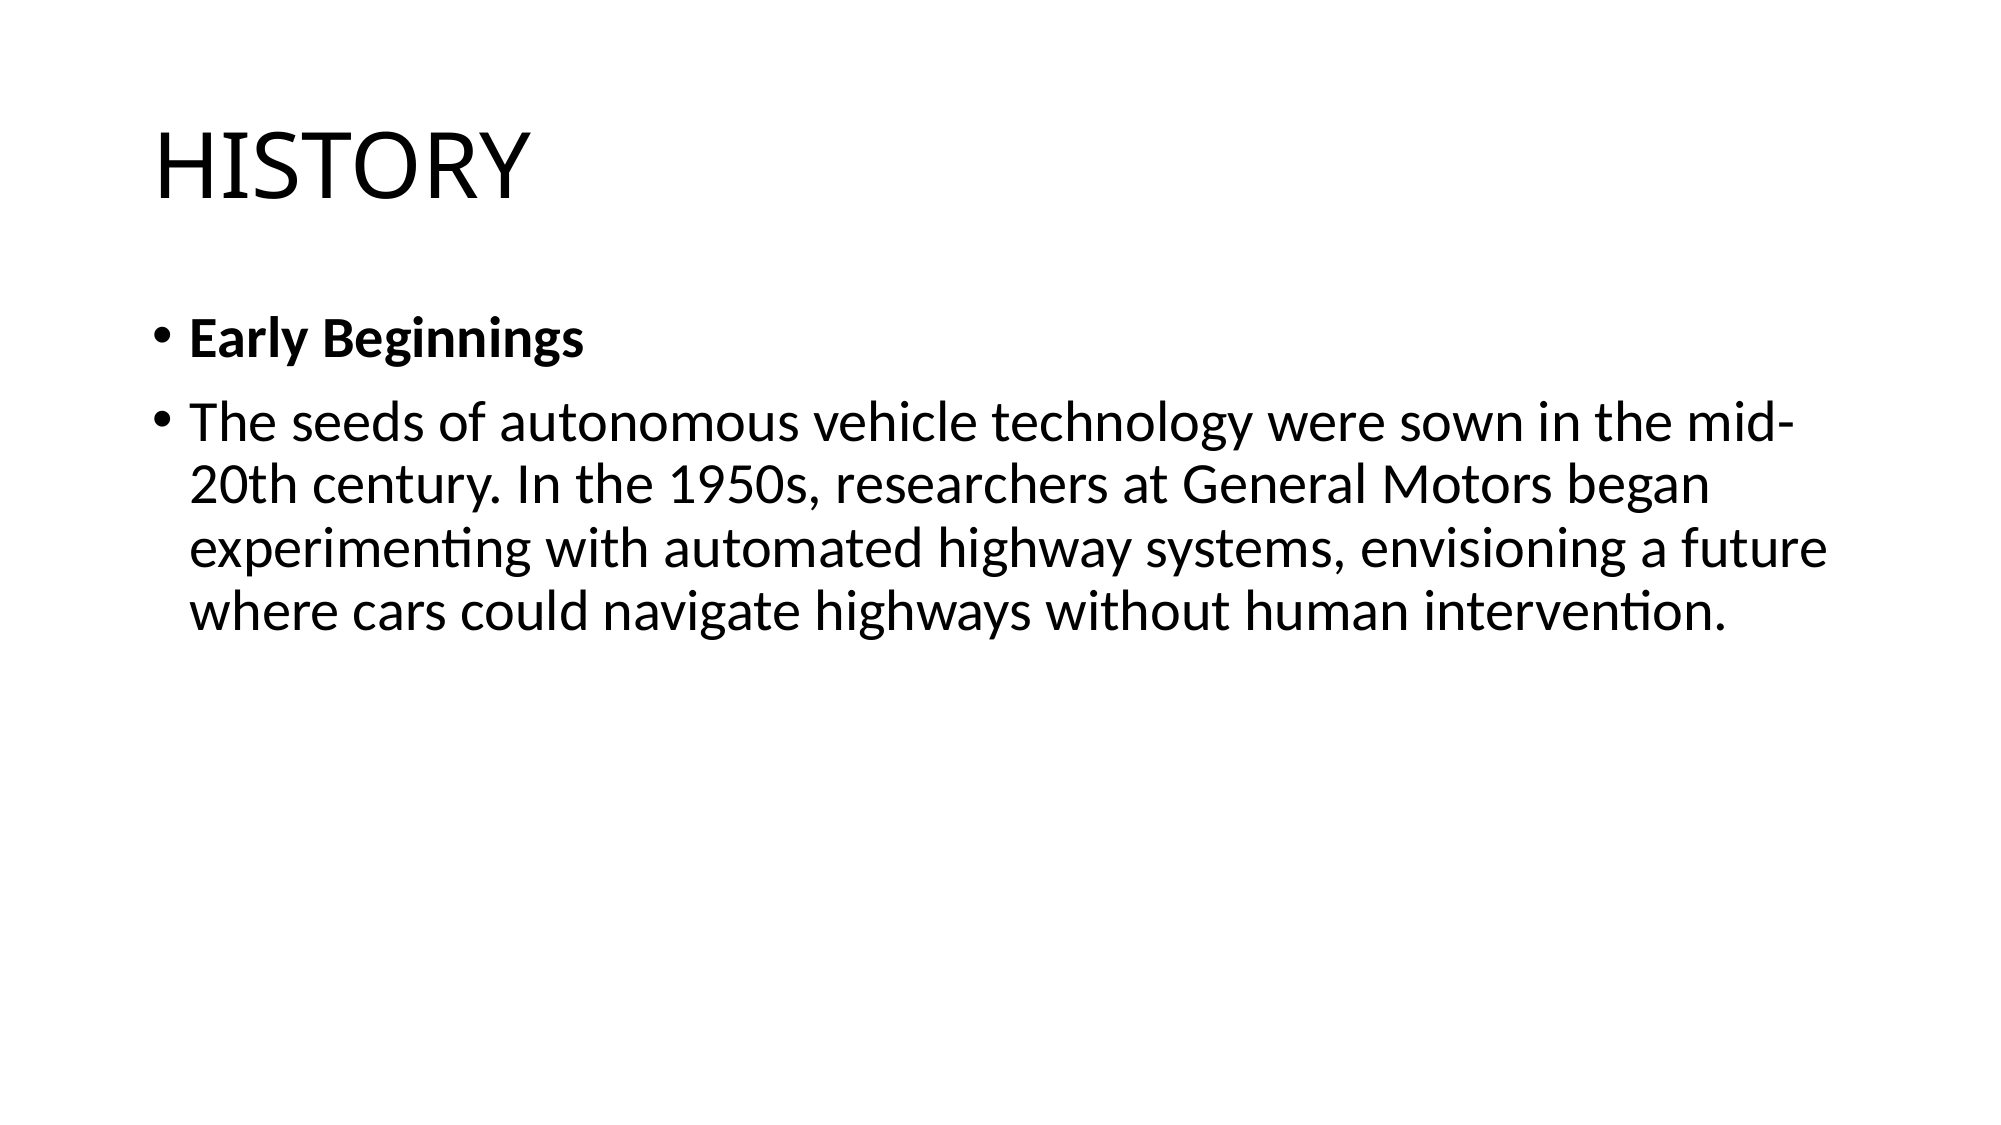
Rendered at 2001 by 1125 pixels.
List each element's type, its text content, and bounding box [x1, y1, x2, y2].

title HISTORY [137, 59, 1863, 278]
list Early Beginnings The seeds of autonomous vehicle technology were sown in the mid-20th century. In the 1950s, researchers at General Motors began experimenting with automated highway systems, envisioning a future where cars could navigate highways without human intervention. [137, 299, 1863, 1014]
